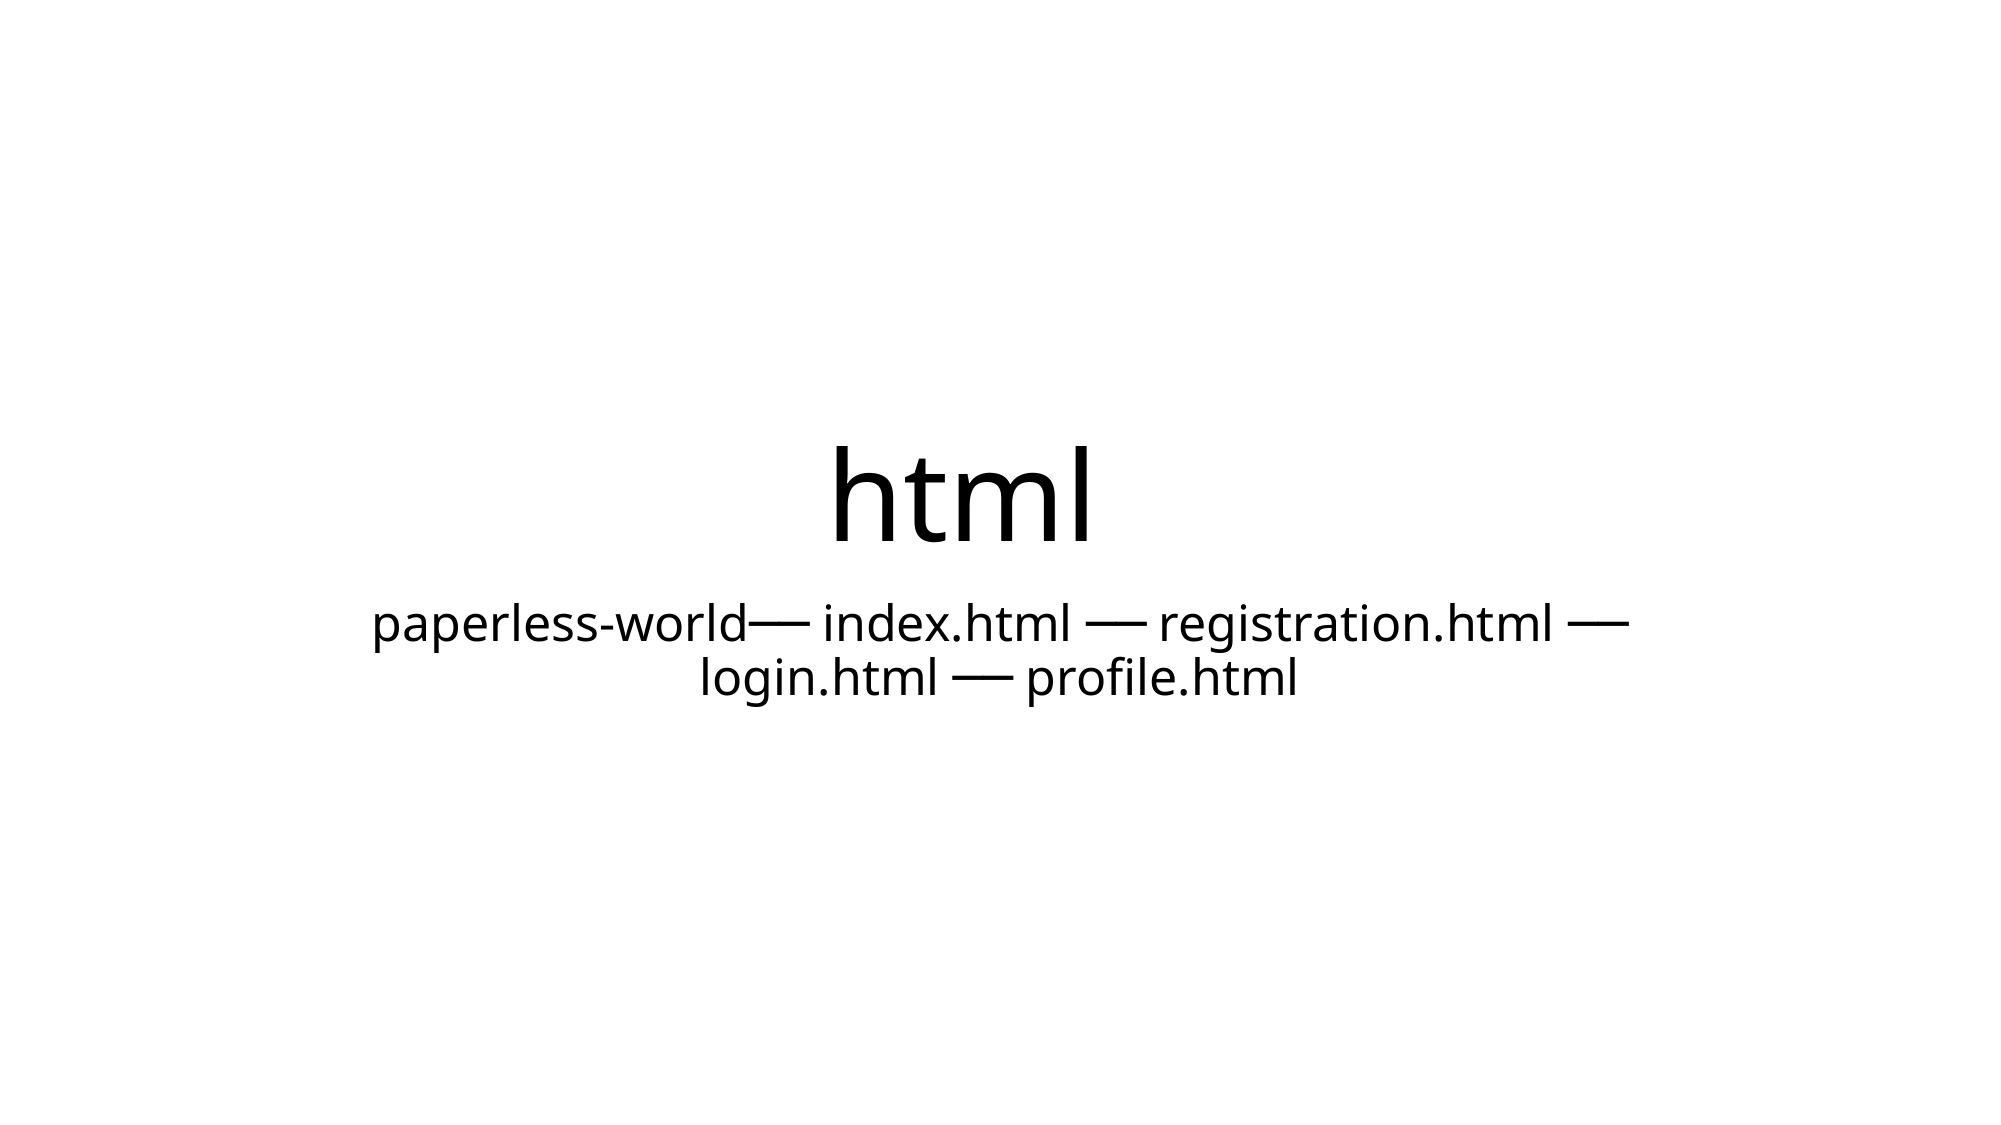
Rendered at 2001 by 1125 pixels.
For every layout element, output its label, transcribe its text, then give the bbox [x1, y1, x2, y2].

subtitle paperless-world── index.html ── registration.html ── login.html ── profile.html [249, 590, 1750, 863]
title html [249, 184, 1675, 576]
